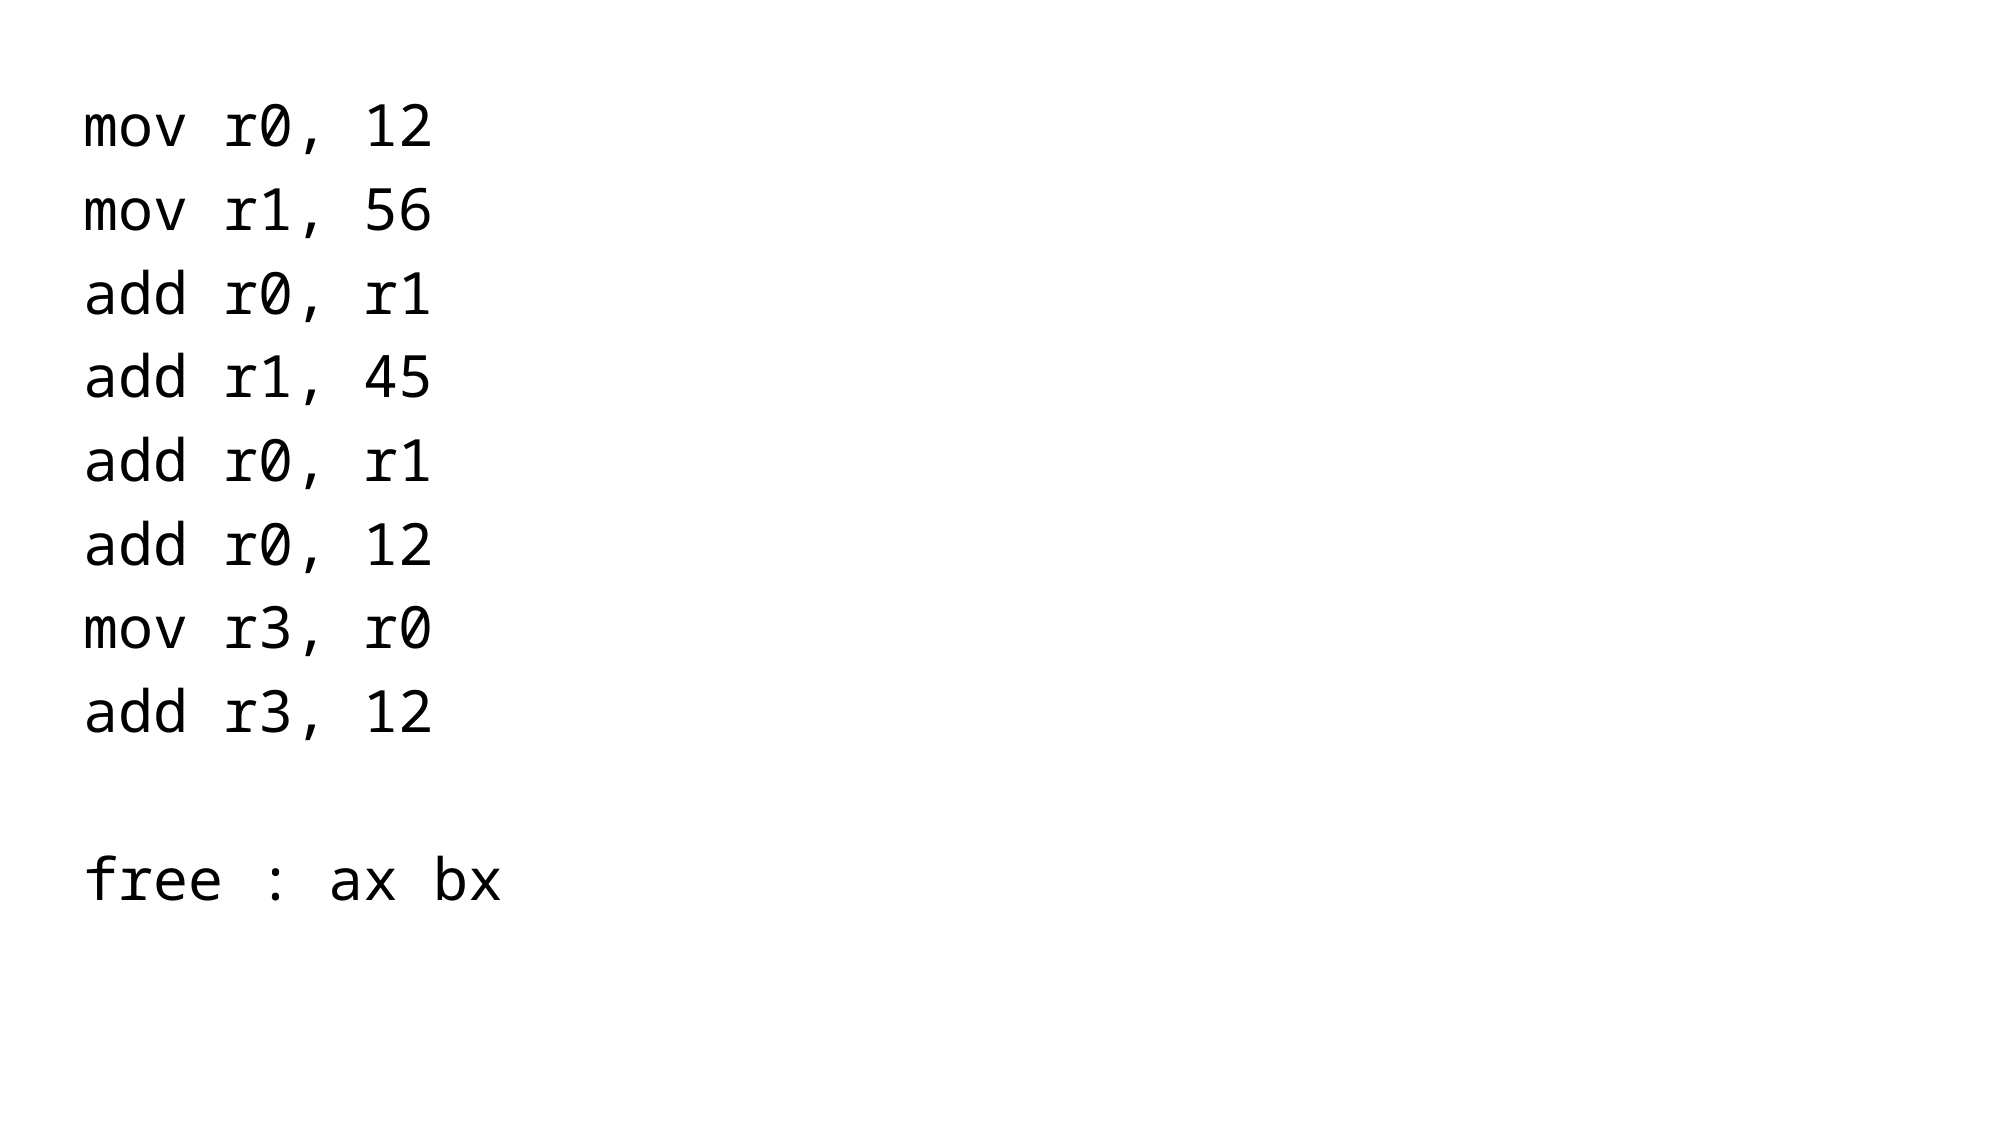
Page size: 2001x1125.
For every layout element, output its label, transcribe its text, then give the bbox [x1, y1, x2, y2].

list mov r0, 12 mov r1, 56 add r0, r1 add r1, 45 add r0, r1 add r0, 12 mov r3, r0 add r3, 12 free : ax bx [68, 0, 1932, 1124]
